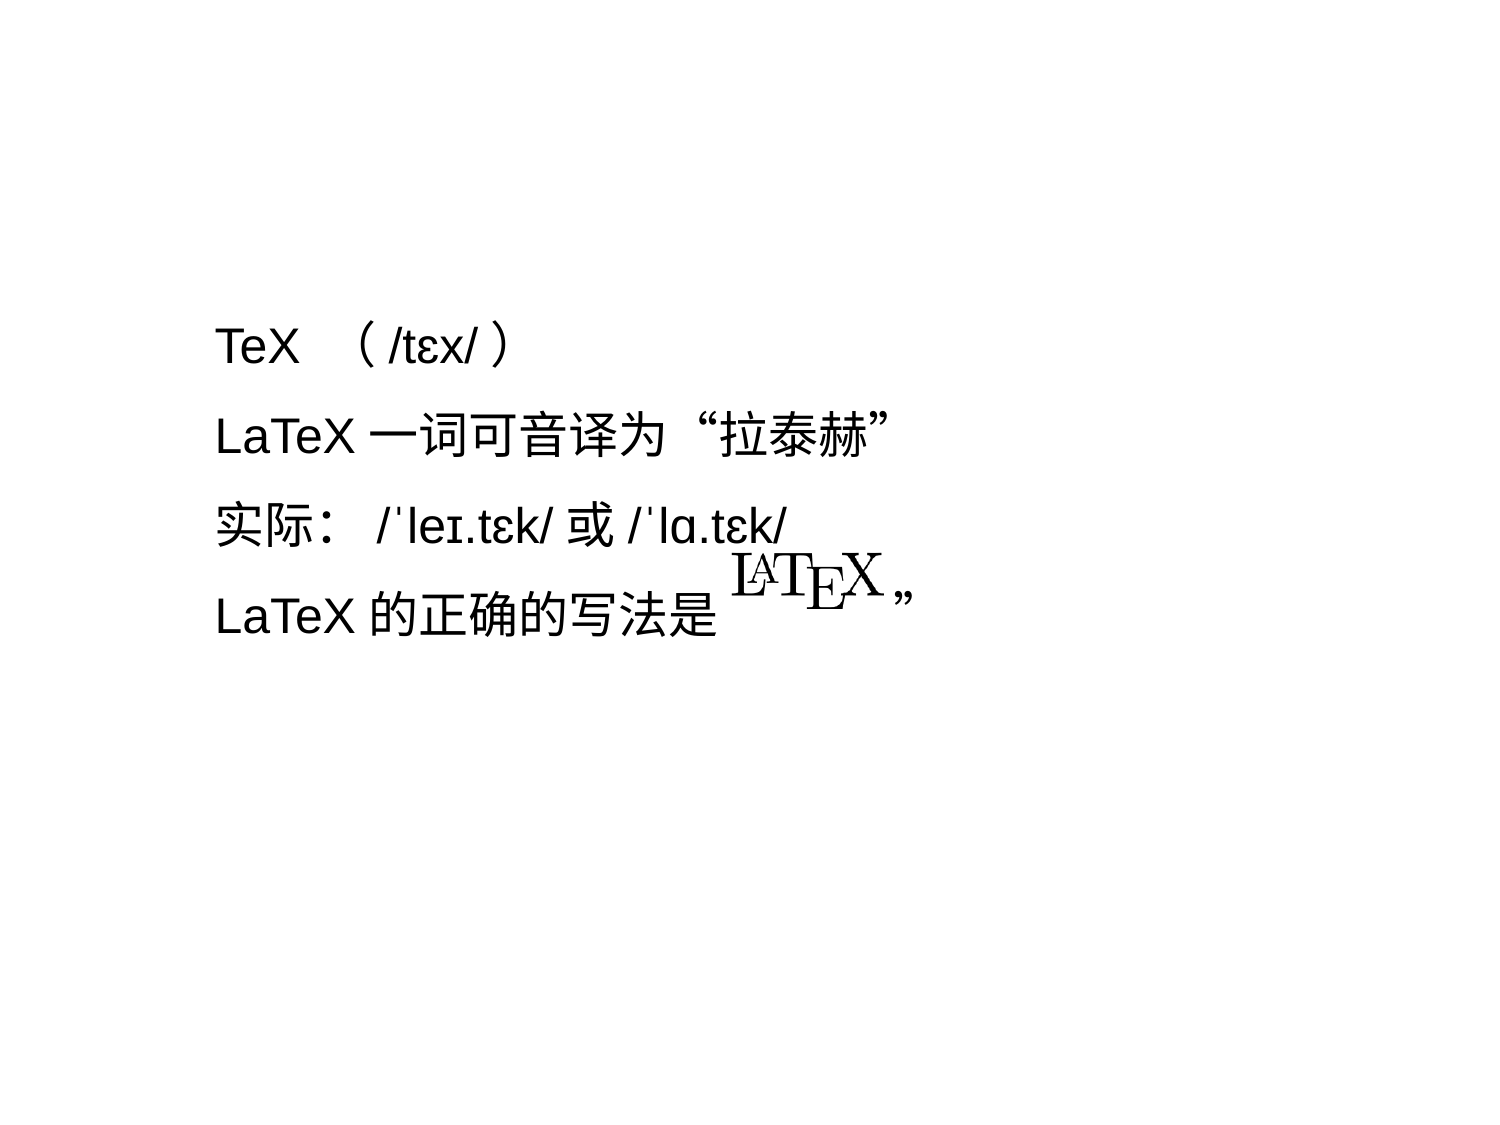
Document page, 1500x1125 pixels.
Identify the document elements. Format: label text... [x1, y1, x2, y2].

title TeX （/tɛx/） LaTeX一词可音译为“拉泰赫” 实际：/ˈleɪ.tɛk/或/ˈlɑ.tɛk/ LaTeX的正确的写法是“ ” [199, 130, 1500, 711]
picture [725, 547, 889, 613]
